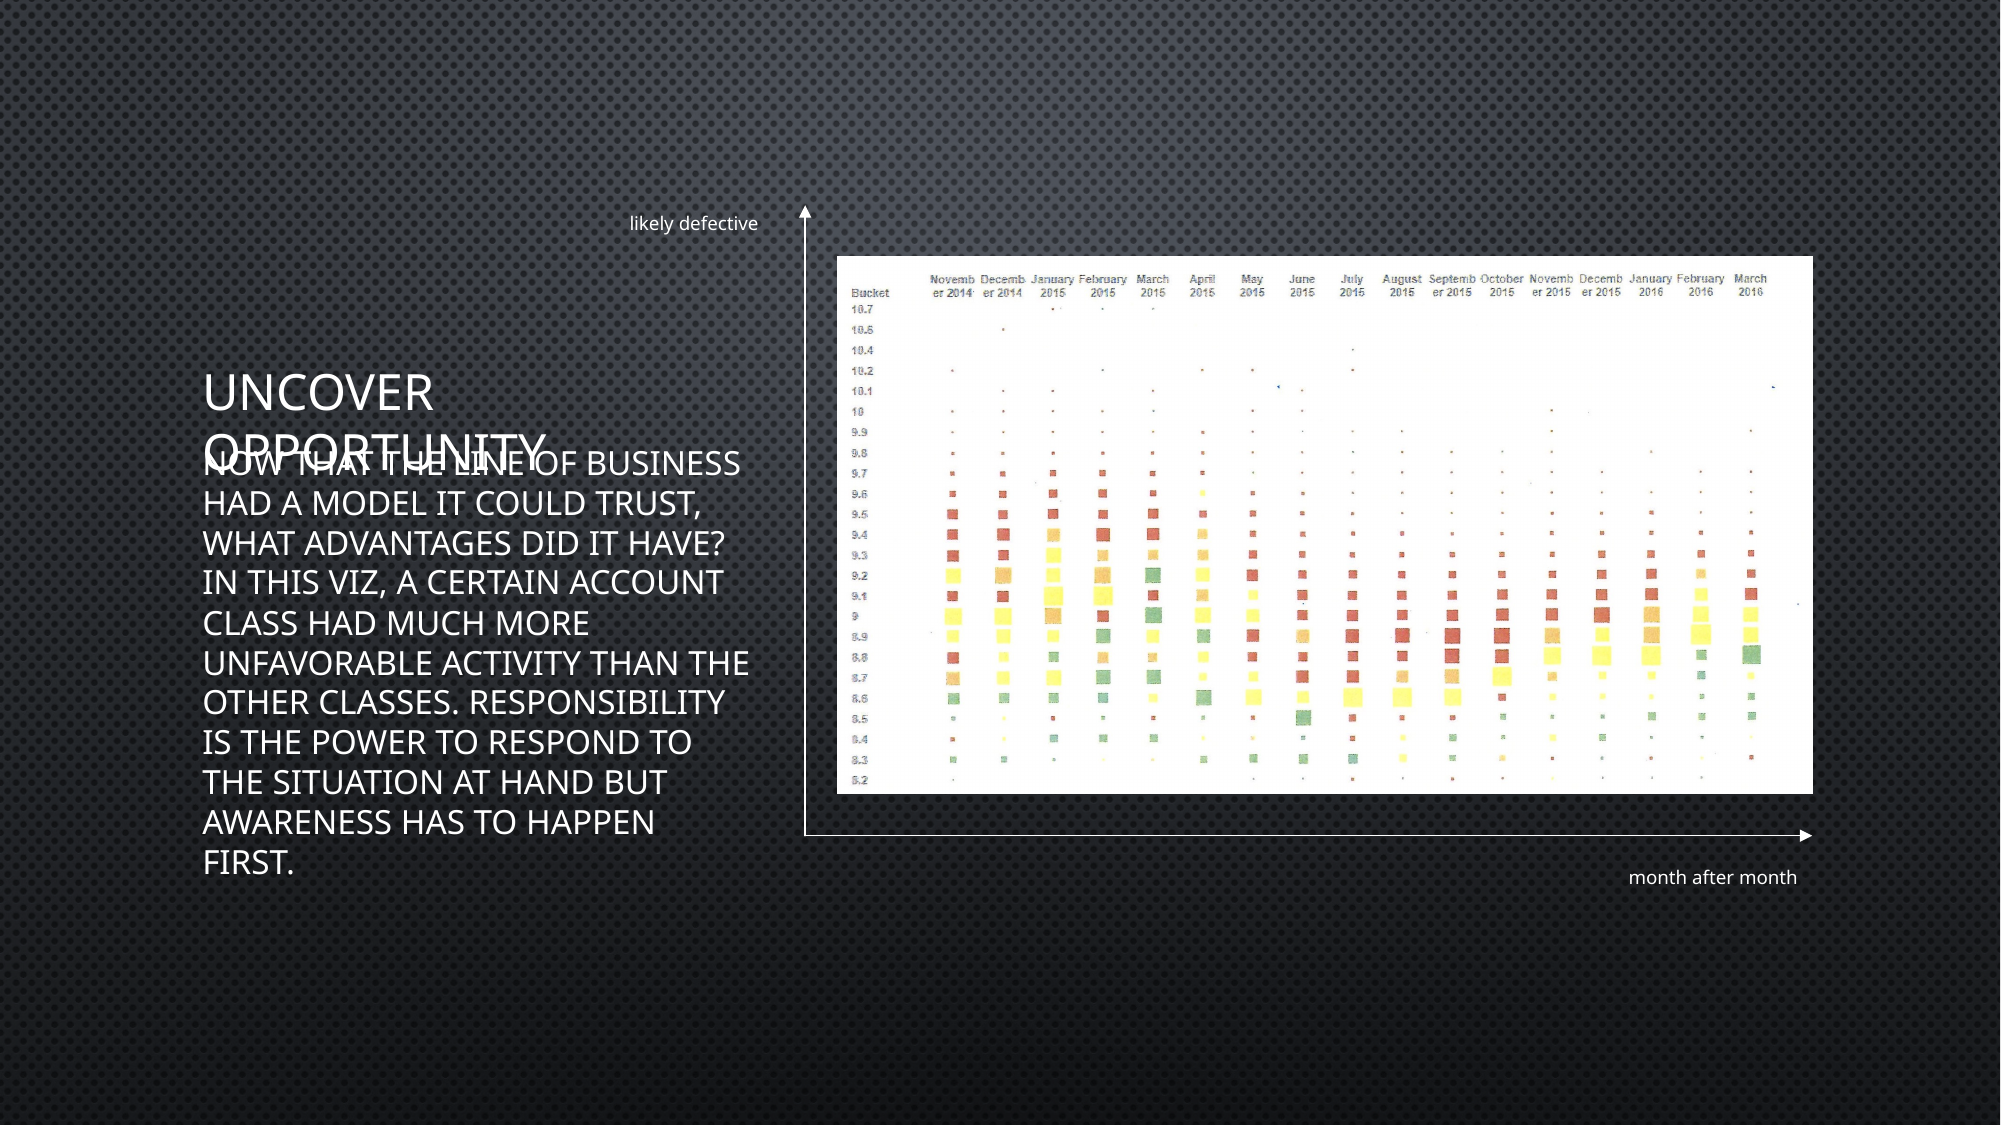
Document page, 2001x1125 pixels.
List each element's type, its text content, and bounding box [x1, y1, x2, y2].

title Uncover opportunity [187, 262, 770, 487]
text_box likely defective [528, 204, 774, 242]
text_box month after month [1180, 858, 1813, 896]
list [836, 255, 1813, 795]
list Now that the line of business had a model it could trust, what advantages did it have? In this viz, a certain account class had much more unfavorable activity than the other classes. Responsibility is the power to respond to the situation at hand but awareness has to happen first. [187, 487, 770, 836]
